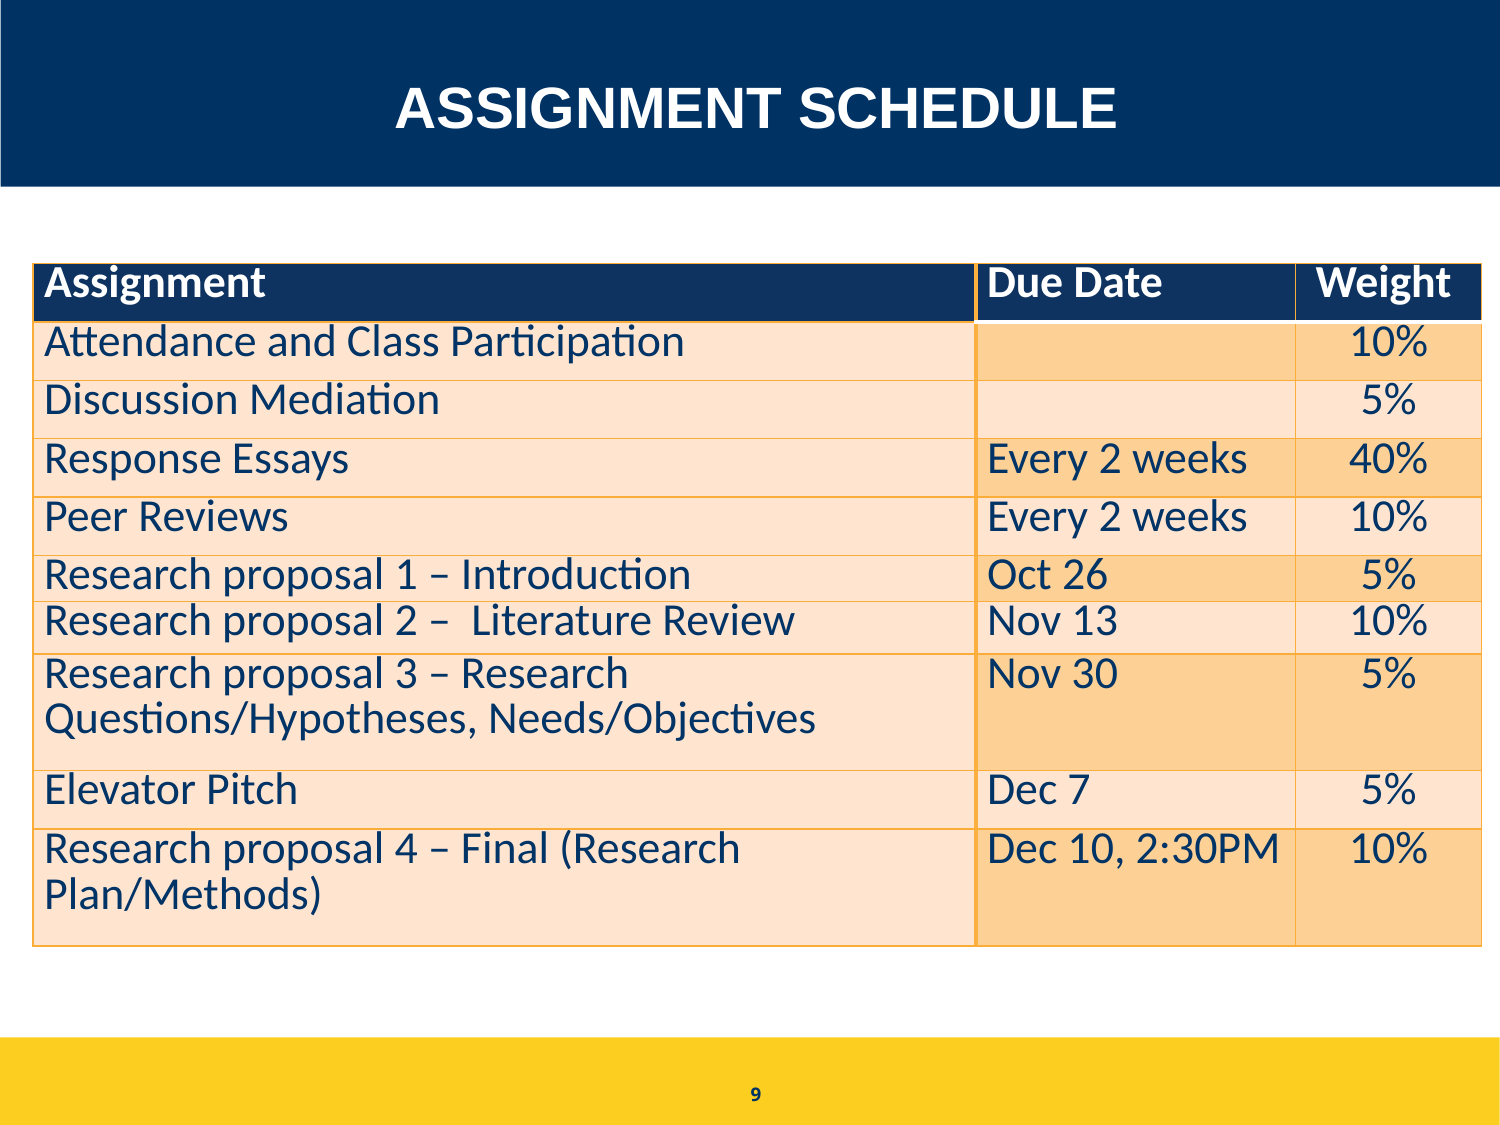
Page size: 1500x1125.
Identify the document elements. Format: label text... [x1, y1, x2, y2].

table_cell Research proposal 2 – Literature Review [34, 602, 974, 653]
table_cell [978, 324, 1295, 380]
table_header Due Date [978, 264, 1295, 320]
table_cell Every 2 weeks [978, 439, 1295, 496]
table_cell Response Essays [34, 439, 974, 496]
table_cell 10% [1296, 498, 1481, 555]
table_cell Research proposal 4 – Final (Research Plan/Methods) [34, 830, 974, 945]
table_cell 10% [1296, 324, 1481, 380]
table_header Assignment [34, 264, 974, 321]
table_cell Peer Reviews [34, 498, 974, 555]
slide_number 9 [599, 1074, 913, 1125]
table_cell 5% [1296, 556, 1481, 601]
table_cell Dec 7 [978, 771, 1295, 828]
table_cell Oct 26 [978, 556, 1295, 601]
table_cell 10% [1296, 602, 1481, 653]
table_cell Nov 30 [978, 655, 1295, 770]
table_header Weight [1296, 264, 1481, 320]
table_cell Discussion Mediation [34, 381, 974, 438]
table_cell 5% [1296, 381, 1481, 438]
title Assignment Schedule [74, 23, 1438, 187]
table_cell [978, 381, 1295, 438]
table_cell 5% [1296, 655, 1481, 770]
table_cell Dec 10, 2:30PM [978, 830, 1295, 945]
table_cell 5% [1296, 771, 1481, 828]
table_cell Nov 13 [978, 602, 1295, 653]
table_cell Research proposal 1 – Introduction [34, 556, 974, 601]
table_cell Every 2 weeks [978, 498, 1295, 555]
table_cell 10% [1296, 830, 1481, 945]
table_cell Attendance and Class Participation [34, 323, 974, 380]
table_cell Elevator Pitch [34, 771, 974, 828]
table_cell 40% [1296, 439, 1481, 496]
table_cell Research proposal 3 – Research Questions/Hypotheses, Needs/Objectives [34, 655, 974, 770]
